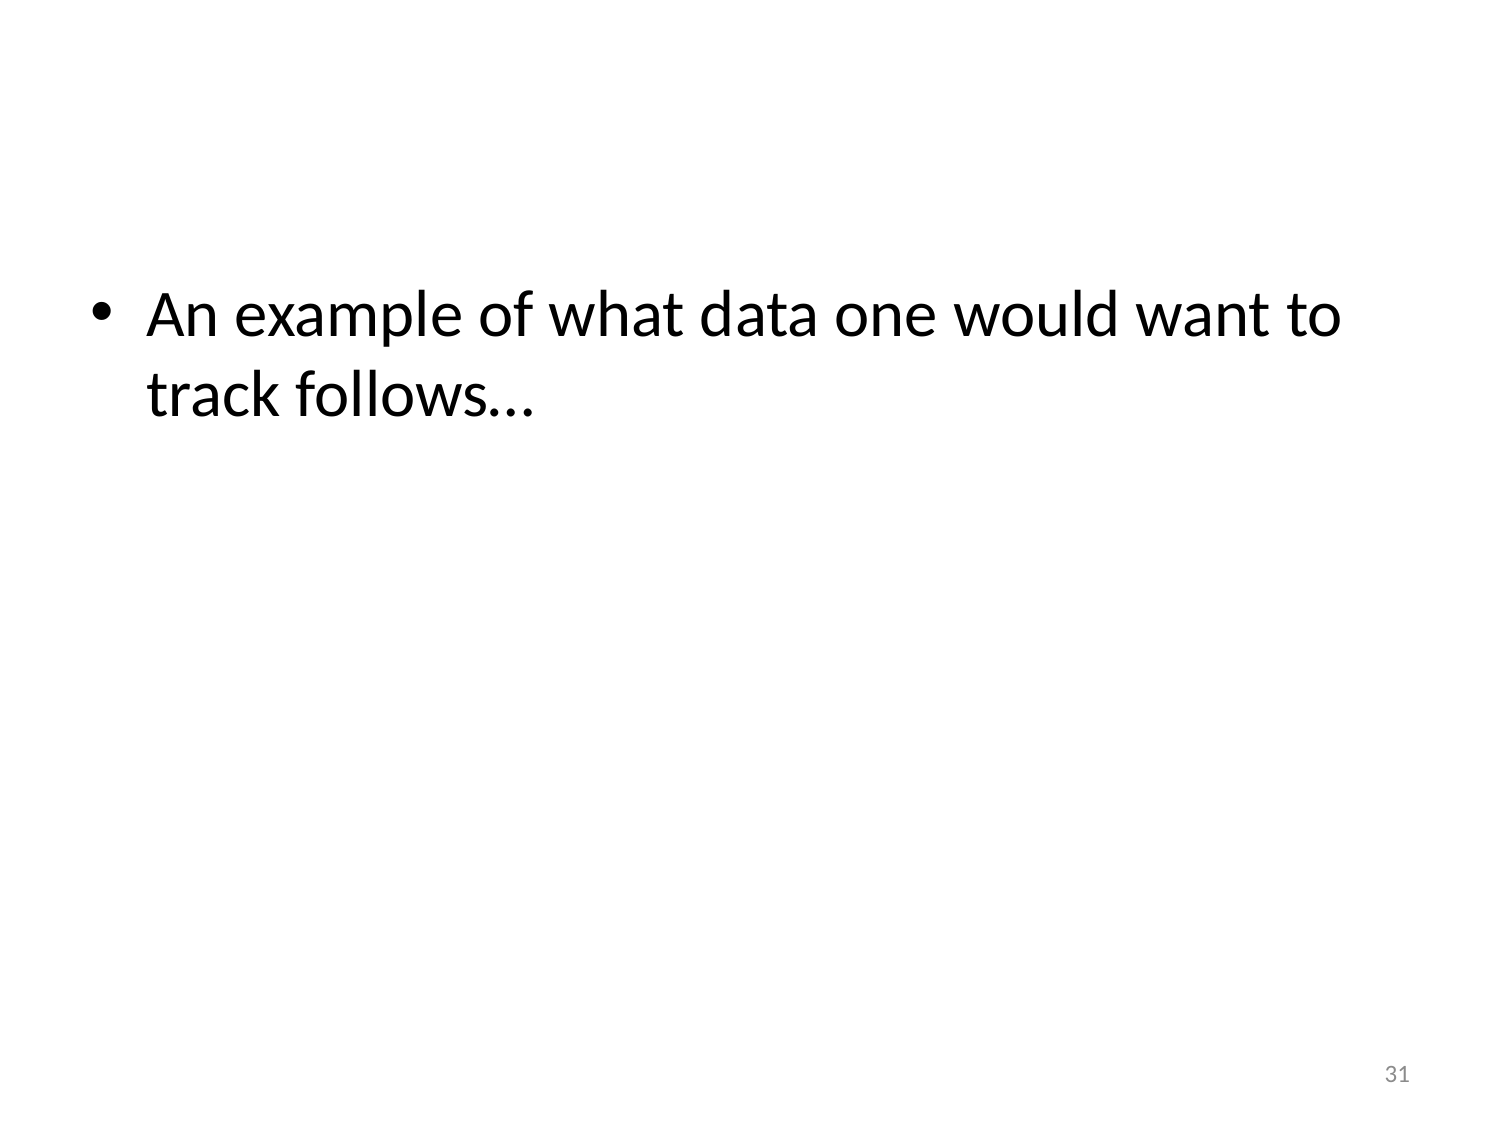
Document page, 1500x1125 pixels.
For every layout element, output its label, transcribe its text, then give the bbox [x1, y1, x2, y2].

list An example of what data one would want to track follows… [75, 262, 1425, 1005]
slide_number 31 [1074, 1042, 1425, 1103]
